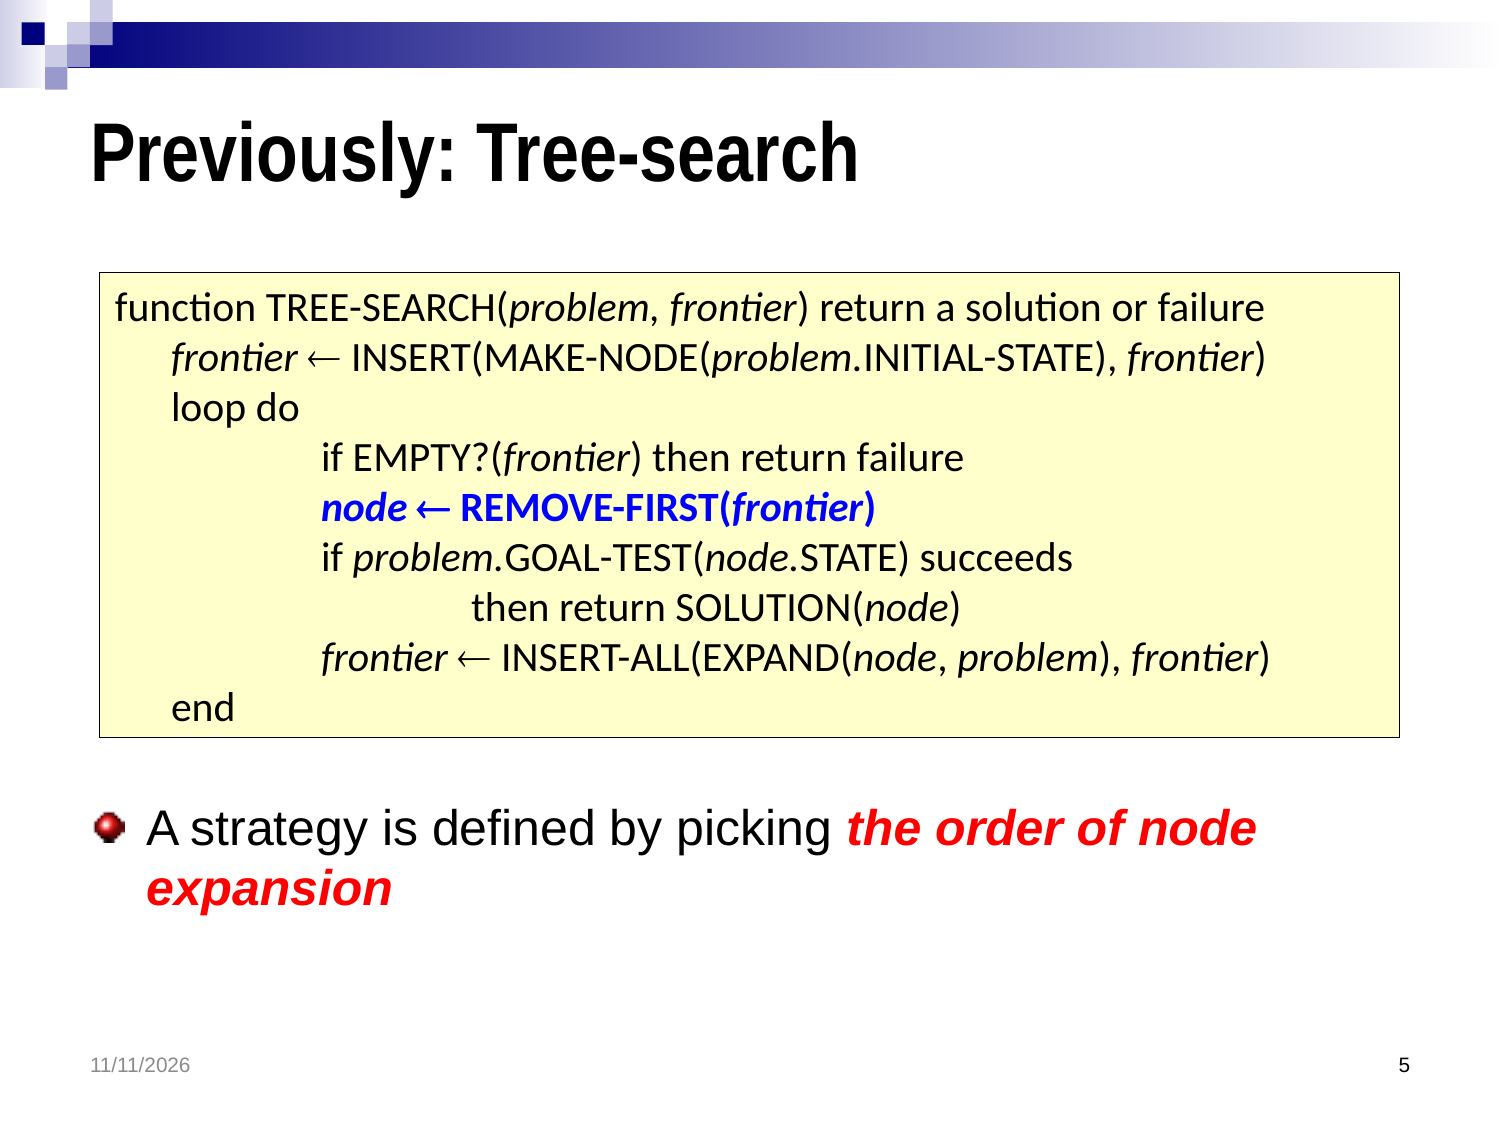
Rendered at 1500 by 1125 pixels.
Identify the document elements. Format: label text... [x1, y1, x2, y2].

text_box A strategy is defined by picking the order of node expansion [74, 787, 1425, 975]
picture [89, 807, 125, 843]
text_box function TREE-SEARCH(problem, frontier) return a solution or failure frontier  INSERT(MAKE-NODE(problem.INITIAL-STATE), frontier) loop do if EMPTY?(frontier) then return failure node  REMOVE-FIRST(frontier) if problem.GOAL-TEST(node.STATE) succeeds then return SOLUTION(node) frontier  INSERT-ALL(EXPAND(node, problem), frontier) end [99, 272, 1400, 738]
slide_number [75, 1037, 425, 1091]
title Previously: Tree-search [75, 69, 1425, 228]
slide_number 5 [1074, 1037, 1425, 1091]
